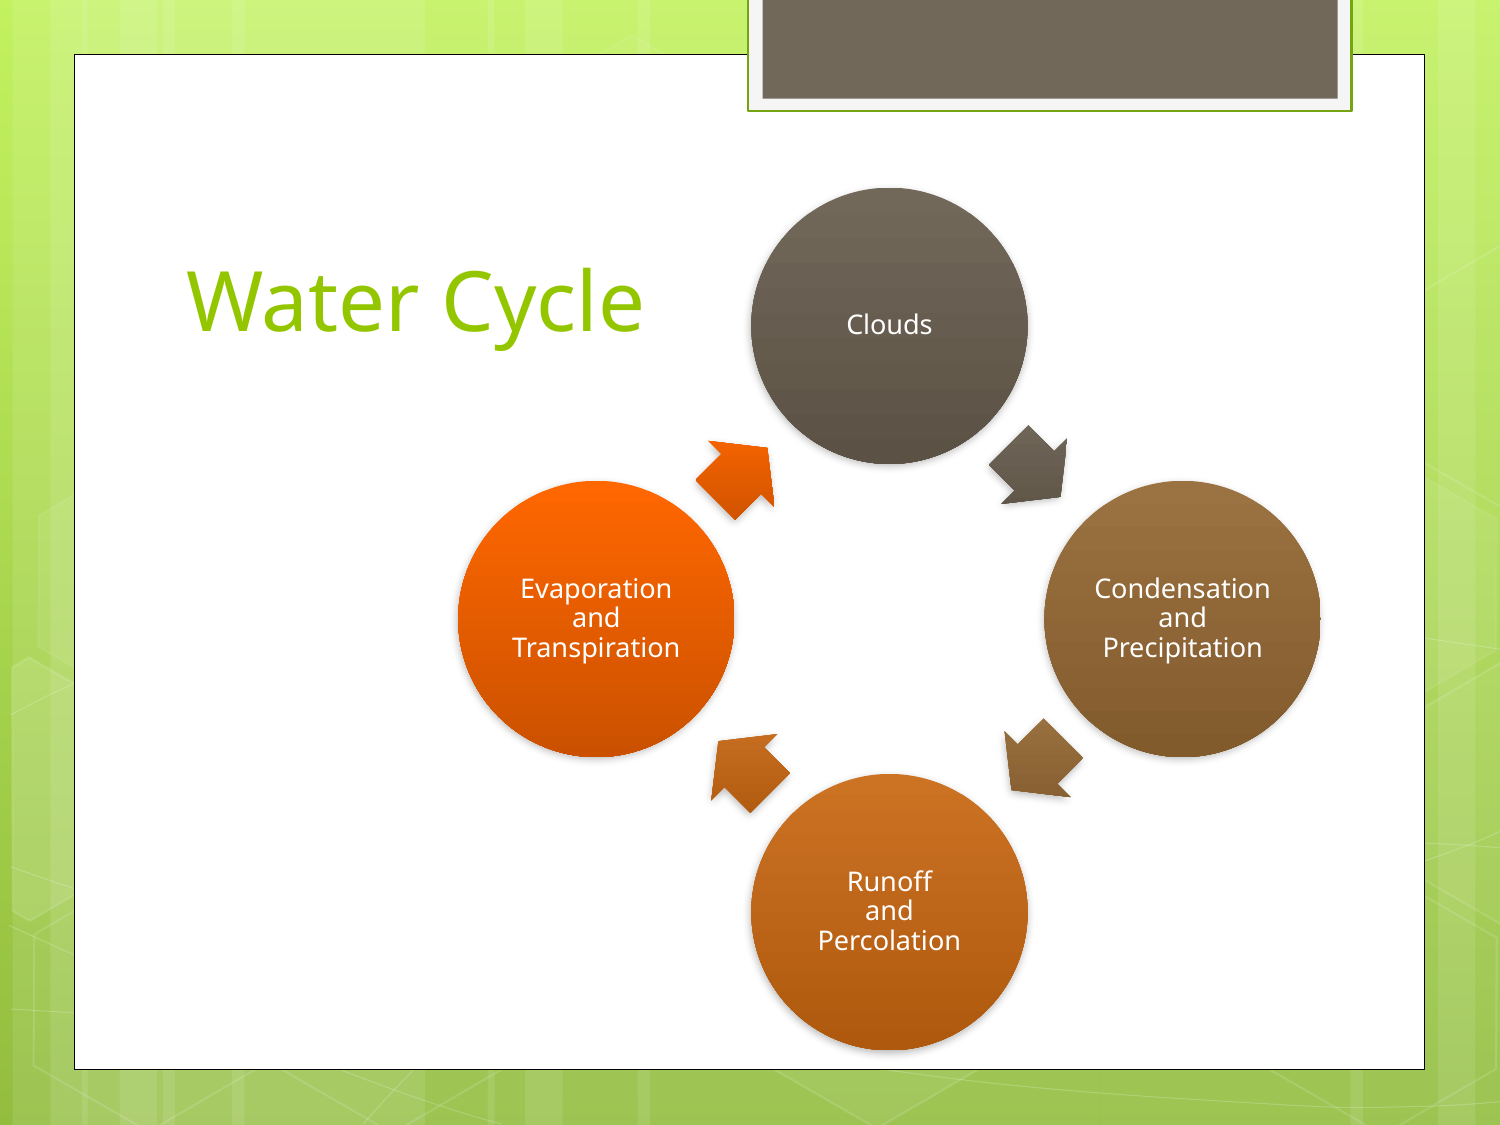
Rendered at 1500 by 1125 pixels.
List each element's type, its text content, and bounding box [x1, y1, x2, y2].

title Water Cycle [171, 168, 1324, 357]
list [374, 187, 1405, 1051]
